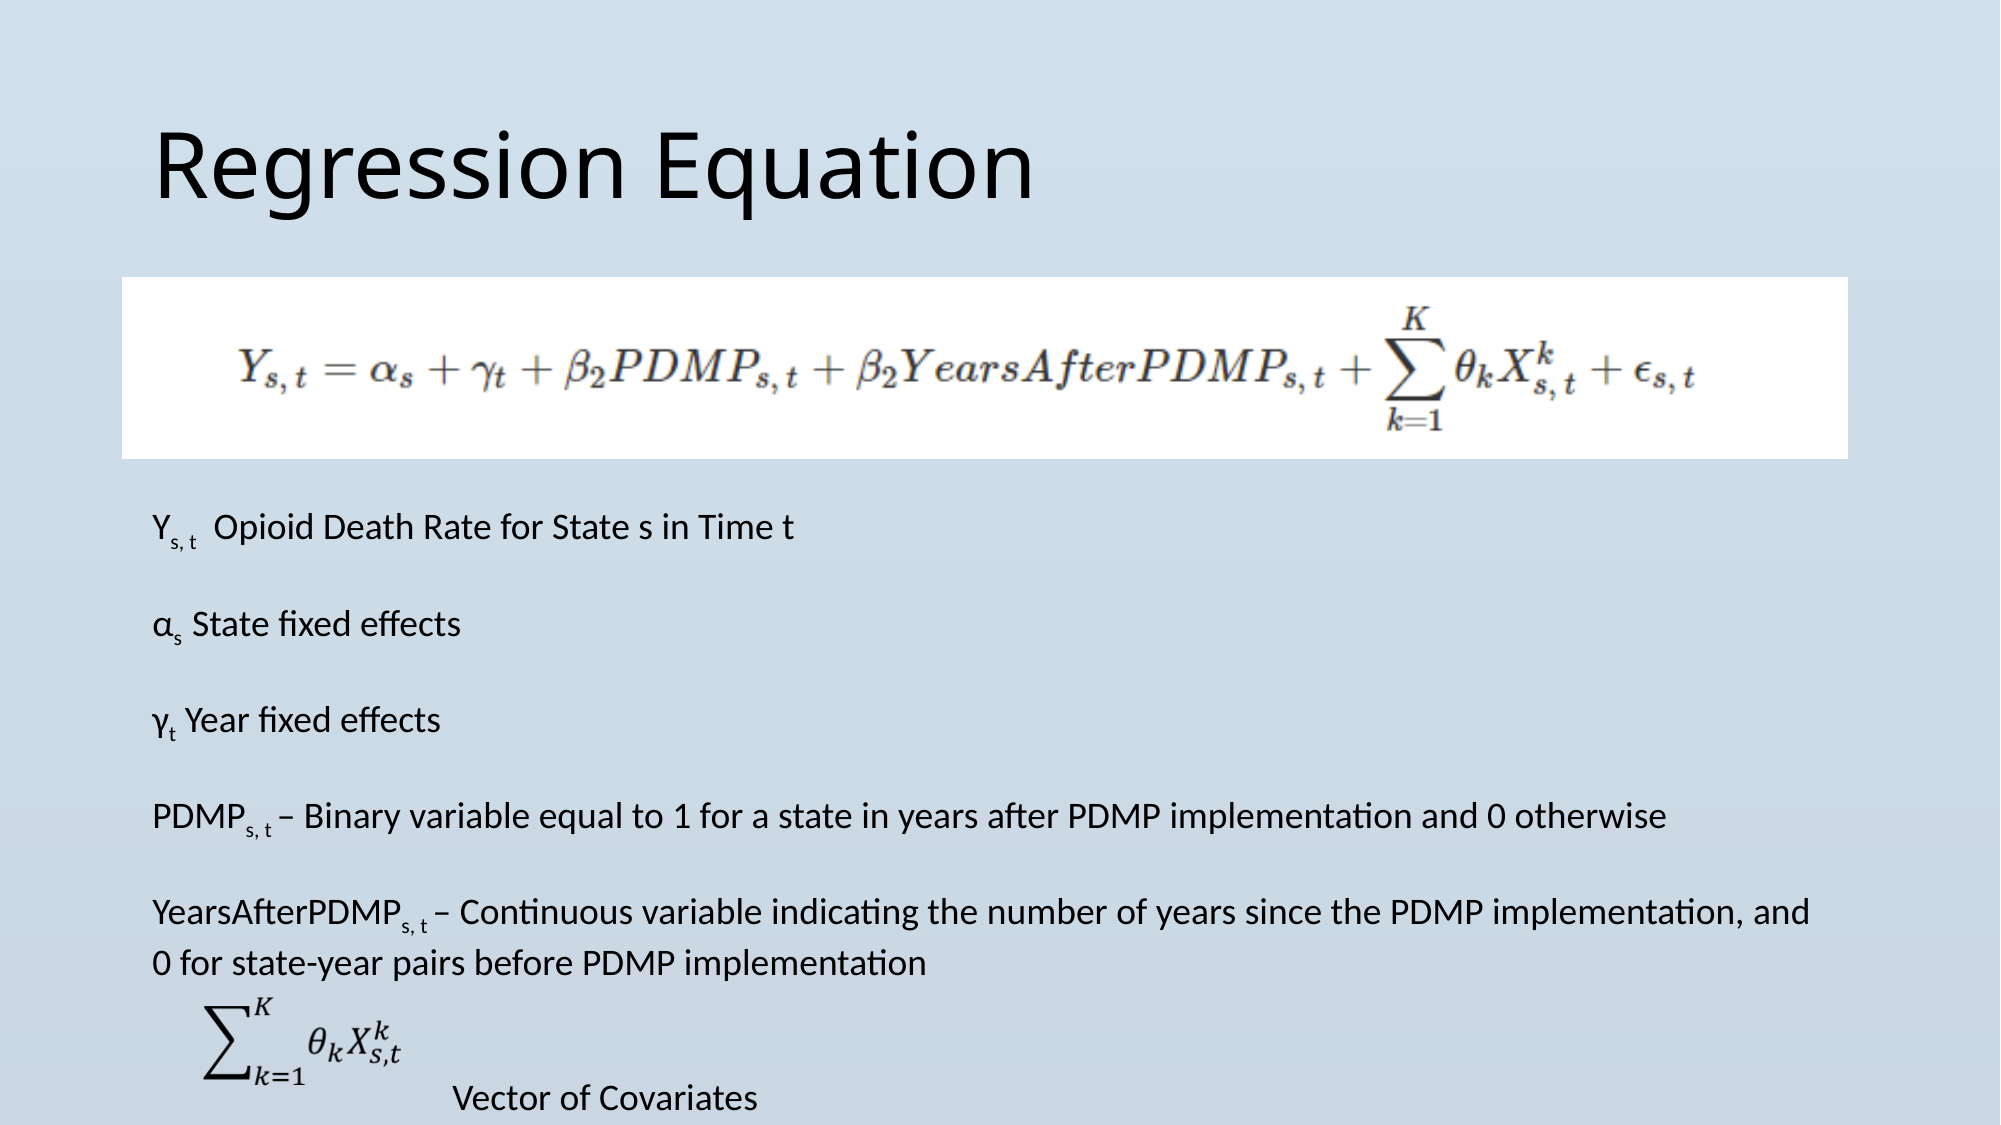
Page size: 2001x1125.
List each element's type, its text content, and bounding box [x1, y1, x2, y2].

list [122, 277, 1848, 459]
title Regression Equation [137, 59, 1863, 278]
picture [203, 997, 401, 1086]
text_box Ys, t Opioid Death Rate for State s in Time t αs State fixed effects γt Year fixed effects PDMPs, t – Binary variable equal to 1 for a state in years after PDMP implementation and 0 otherwise YearsAfterPDMPs, t – Continuous variable indicating the number of years since the PDMP implementation, and 0 for state-year pairs before PDMP implementation Vector of Covariates [137, 494, 1848, 1125]
